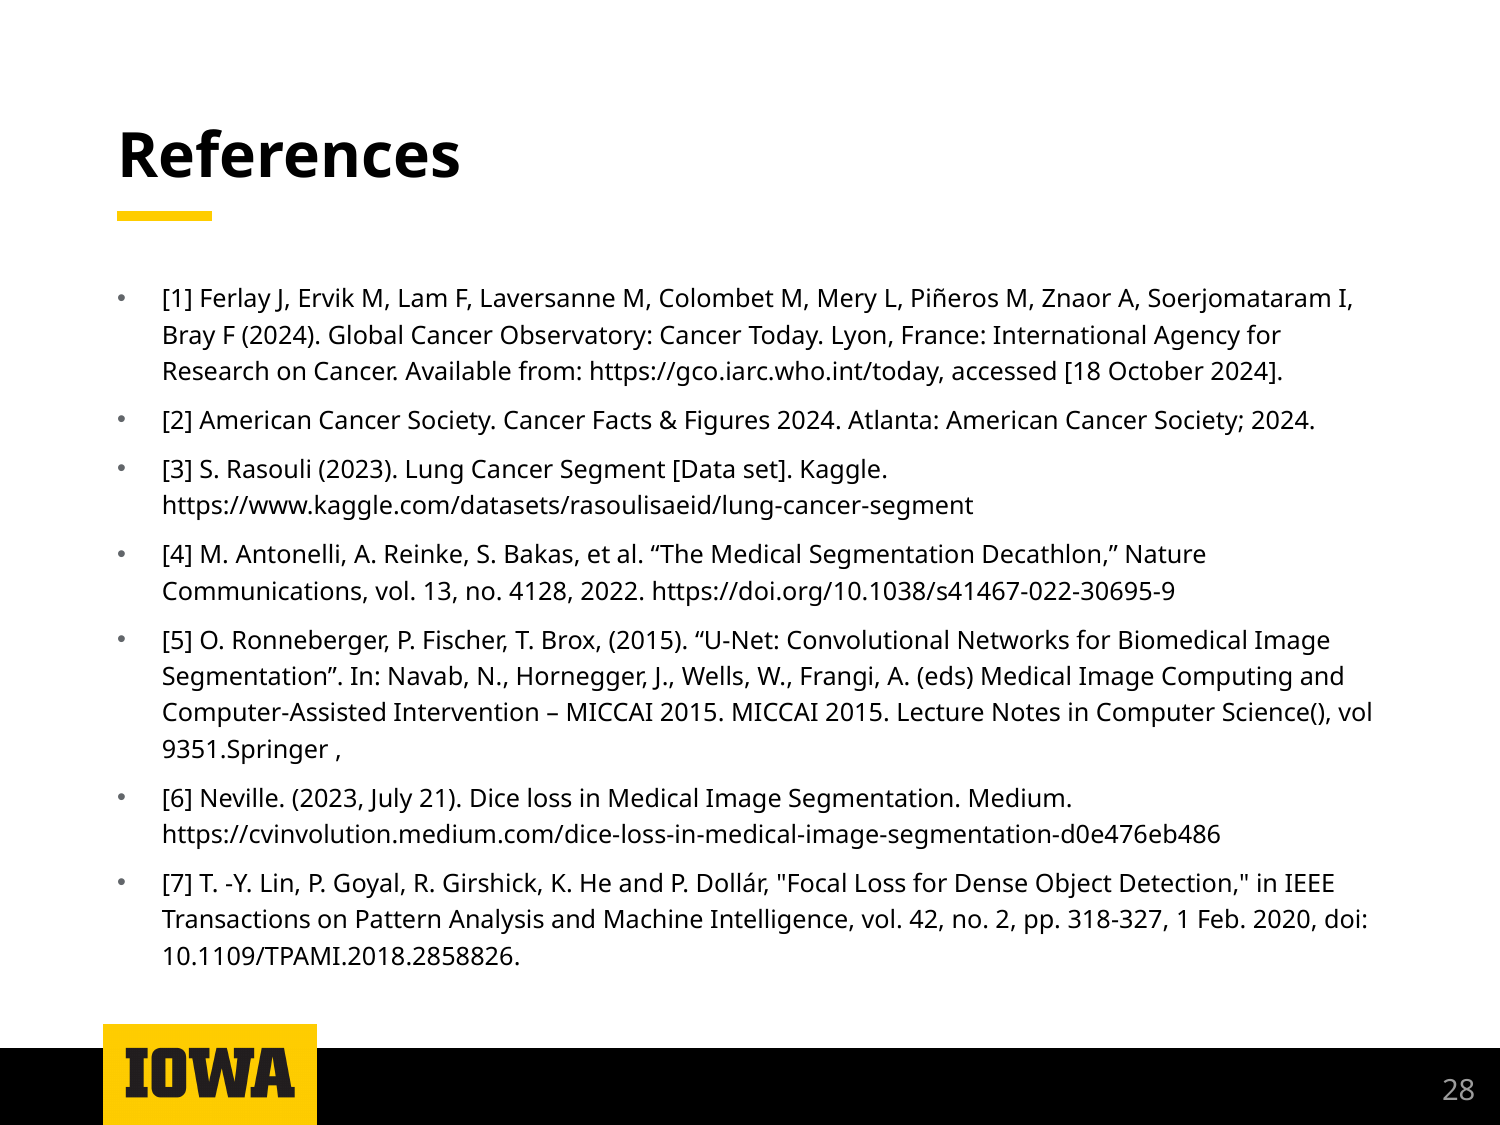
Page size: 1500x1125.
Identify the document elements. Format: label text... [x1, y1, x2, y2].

picture [103, 1024, 317, 1125]
title References [117, 86, 1383, 229]
list [1] Ferlay J, Ervik M, Lam F, Laversanne M, Colombet M, Mery L, Piñeros M, Znaor A, Soerjomataram I, Bray F (2024). Global Cancer Observatory: Cancer Today. Lyon, France: International Agency for Research on Cancer. Available from: https://gco.iarc.who.int/today, accessed [18 October 2024]. [2] American Cancer Society. Cancer Facts & Figures 2024. Atlanta: American Cancer Society; 2024. [3] S. Rasouli (2023). Lung Cancer Segment [Data set]. Kaggle. https://www.kaggle.com/datasets/rasoulisaeid/lung-cancer-segment [4] M. Antonelli, A. Reinke, S. Bakas, et al. “The Medical Segmentation Decathlon,” Nature Communications, vol. 13, no. 4128, 2022. https://doi.org/10.1038/s41467-022-30695-9 [5] O. Ronneberger, P. Fischer, T. Brox, (2015). “U-Net: Convolutional Networks for Biomedical Image Segmentation”. In: Navab, N., Hornegger, J., Wells, W., Frangi, A. (eds) Medical Image Computing and Computer-Assisted Intervention – MICCAI 2015. MICCAI 2015. Lecture Notes in Computer Science(), vol 9351.Springer , [6] Neville. (2023, July 21). Dice loss in Medical Image Segmentation. Medium. https://cvinvolution.medium.com/dice-loss-in-medical-image-segmentation-d0e476eb486 [7] T. -Y. Lin, P. Goyal, R. Girshick, K. He and P. Dollár, "Focal Loss for Dense Object Detection," in IEEE Transactions on Pattern Analysis and Machine Intelligence, vol. 42, no. 2, pp. 318-327, 1 Feb. 2020, doi: 10.1109/TPAMI.2018.2858826. [117, 276, 1379, 975]
slide_number 28 [1423, 1061, 1491, 1122]
